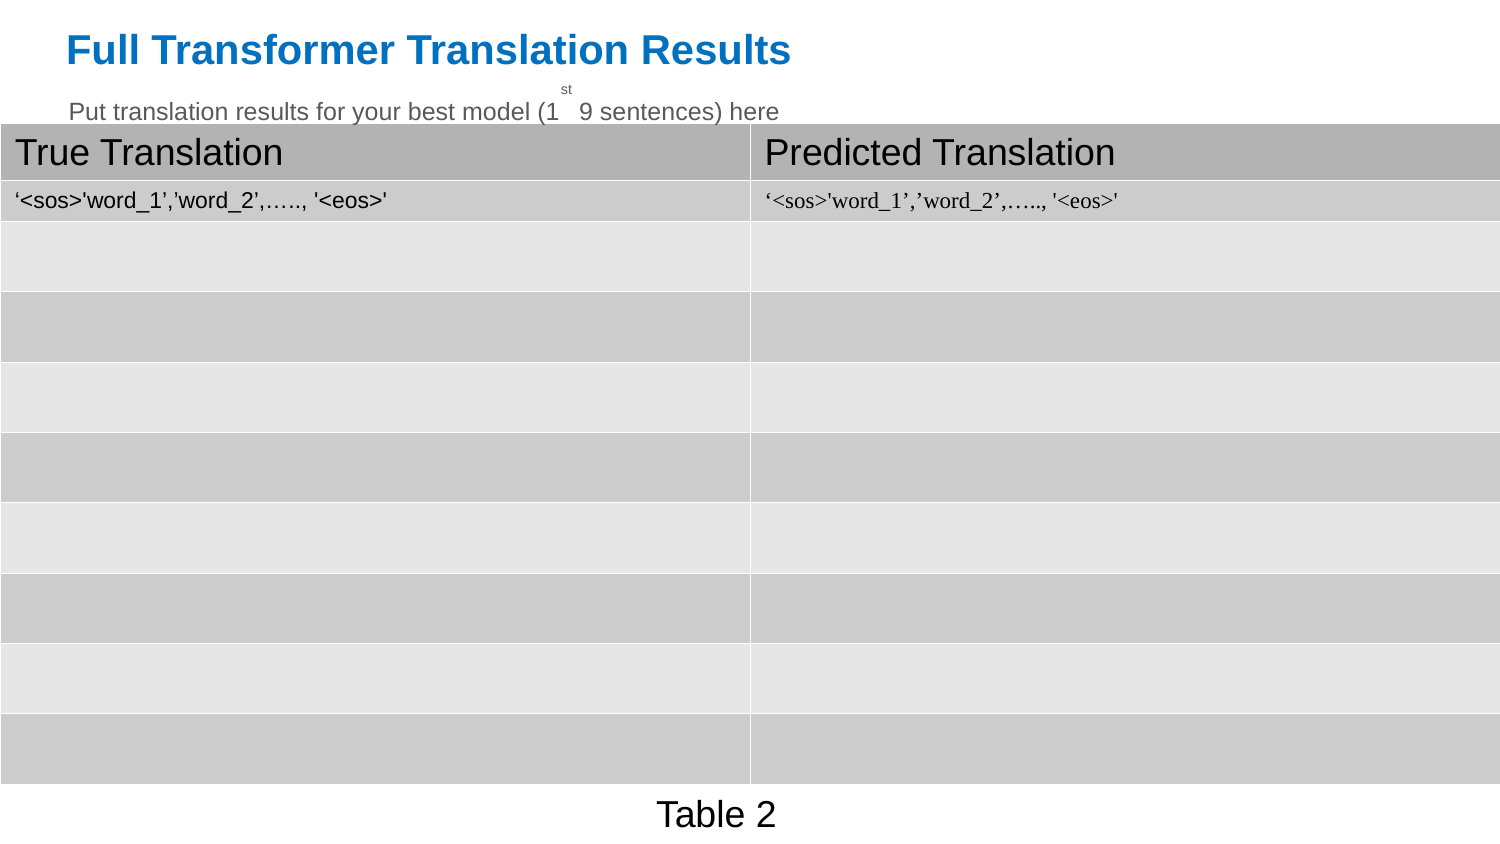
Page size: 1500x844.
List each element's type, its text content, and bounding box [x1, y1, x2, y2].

table_cell [751, 433, 1500, 502]
table_cell [751, 503, 1500, 573]
table_cell [1, 714, 750, 784]
table_cell [751, 222, 1500, 291]
table_cell [1, 503, 750, 573]
table_cell [751, 644, 1500, 713]
table_header True Translation [1, 124, 750, 180]
table_cell [1, 574, 750, 643]
table_cell [1, 363, 750, 432]
table_cell [751, 574, 1500, 643]
text_box Put translation results for your best model (1st 9 sentences) here [53, 72, 1254, 172]
table_cell [751, 363, 1500, 432]
table_cell ‘<sos>'word_1’,’word_2’,….., '<eos>' [751, 181, 1500, 221]
text_box Full Transformer Translation Results [51, 7, 1449, 102]
table_cell [1, 292, 750, 362]
table_cell [1, 644, 750, 713]
table_cell [1, 222, 750, 291]
table_cell [1, 433, 750, 502]
table_cell [751, 292, 1500, 362]
table_cell ‘<sos>'word_1’,’word_2’,….., '<eos>' [1, 181, 750, 221]
table_cell [751, 714, 1500, 784]
text_box Table 2 [641, 783, 806, 843]
table_header Predicted Translation [751, 124, 1500, 180]
